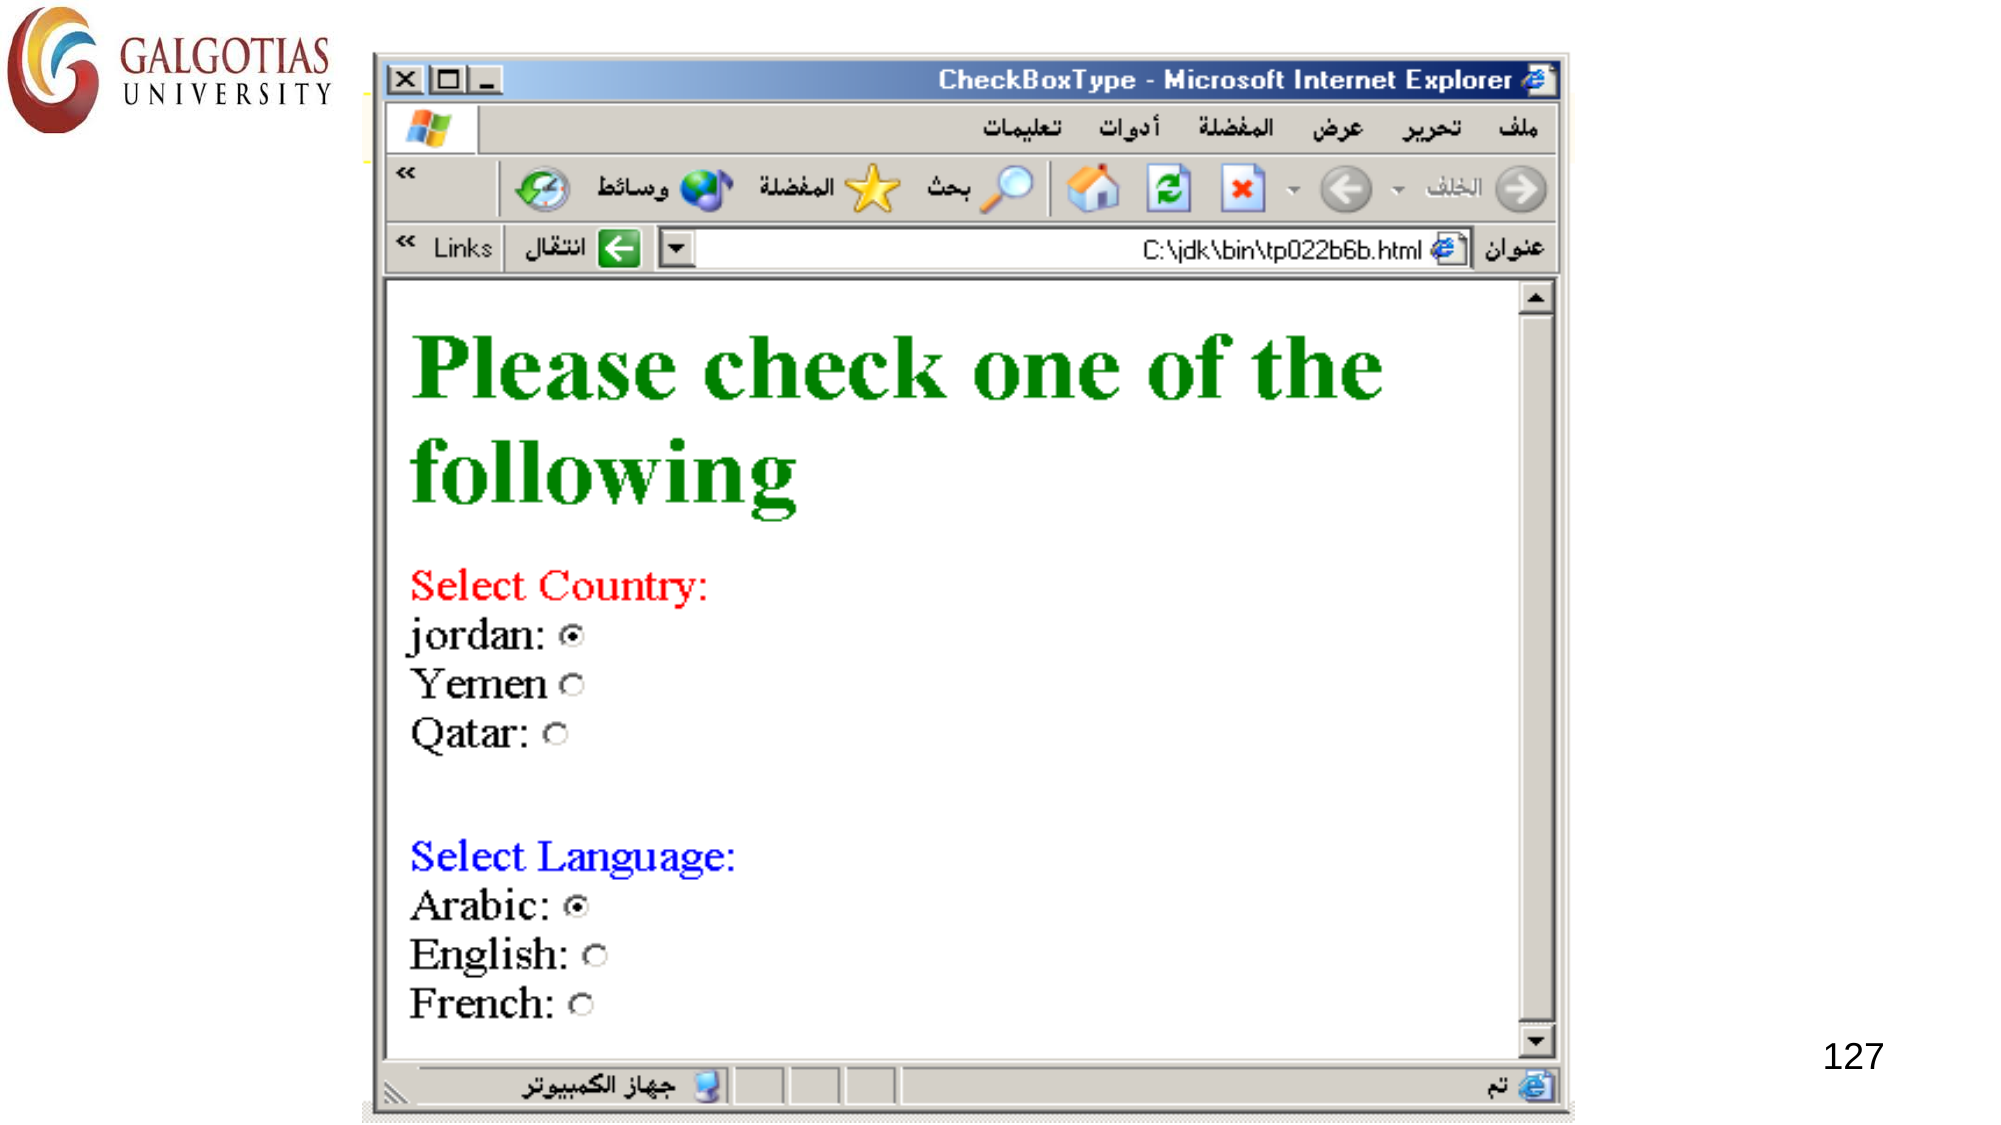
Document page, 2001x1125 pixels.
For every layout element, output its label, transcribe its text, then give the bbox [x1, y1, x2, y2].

picture [362, 38, 1575, 1123]
picture [0, 0, 338, 138]
slide_number 127 [1575, 1024, 1900, 1103]
